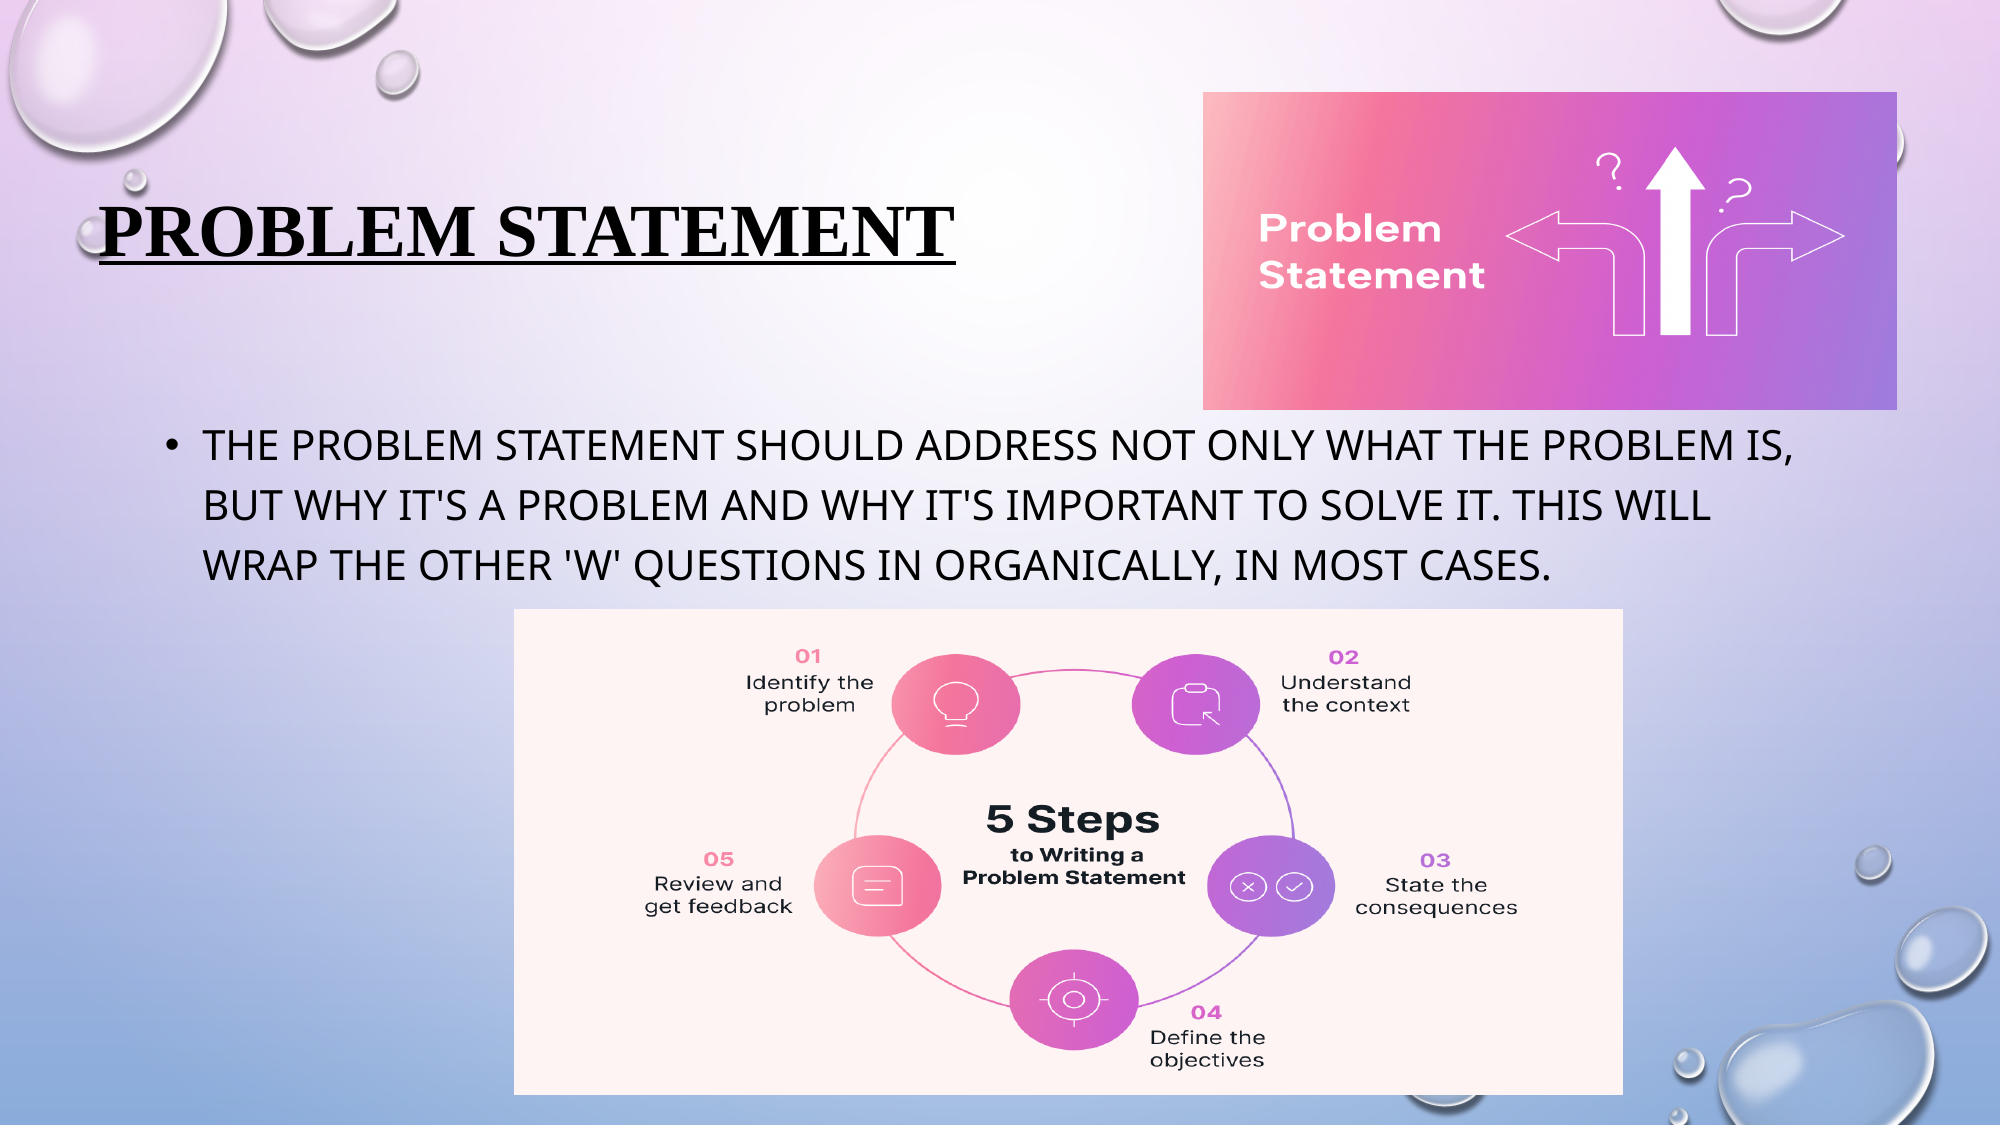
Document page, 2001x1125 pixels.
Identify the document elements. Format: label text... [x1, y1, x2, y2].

list The problem statement should address not only what the problem is, but why it's a problem and why it's important to solve it. This will wrap the other 'W' questions in organically, in most cases. [149, 330, 1851, 889]
title Problem statement [83, 183, 1203, 282]
picture [0, 0, 2000, 1125]
